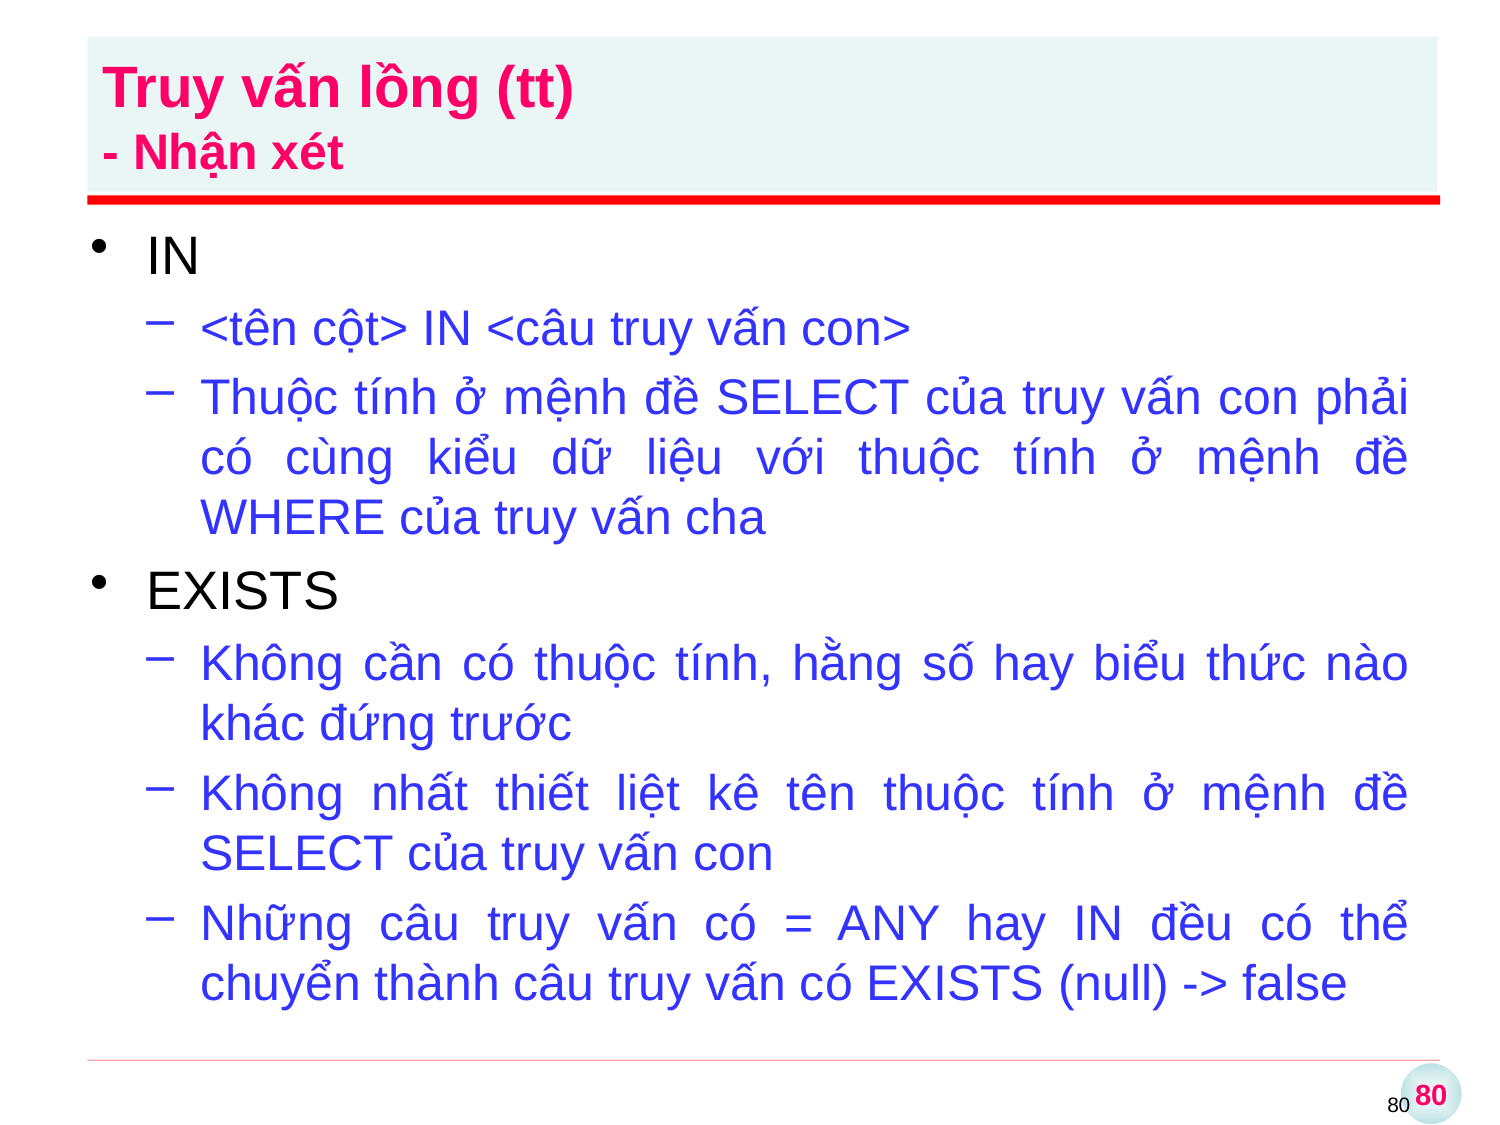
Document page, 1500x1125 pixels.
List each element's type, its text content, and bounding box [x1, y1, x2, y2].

text_box 80 [1074, 1049, 1425, 1125]
text_box [74, 1049, 988, 1125]
text_box Truy vấn lồng (tt) - Nhận xét [87, 36, 1438, 192]
list IN <tên cột> IN <câu truy vấn con> Thuộc tính ở mệnh đề SELECT của truy vấn con phải có cùng kiểu dữ liệu với thuộc tính ở mệnh đề WHERE của truy vấn cha EXISTS Không cần có thuộc tính, hằng số hay biểu thức nào khác đứng trước Không nhất thiết liệt kê tên thuộc tính ở mệnh đề SELECT của truy vấn con Những câu truy vấn có = ANY hay IN đều có thể chuyển thành câu truy vấn có EXISTS (null) -> false [75, 212, 1425, 1038]
